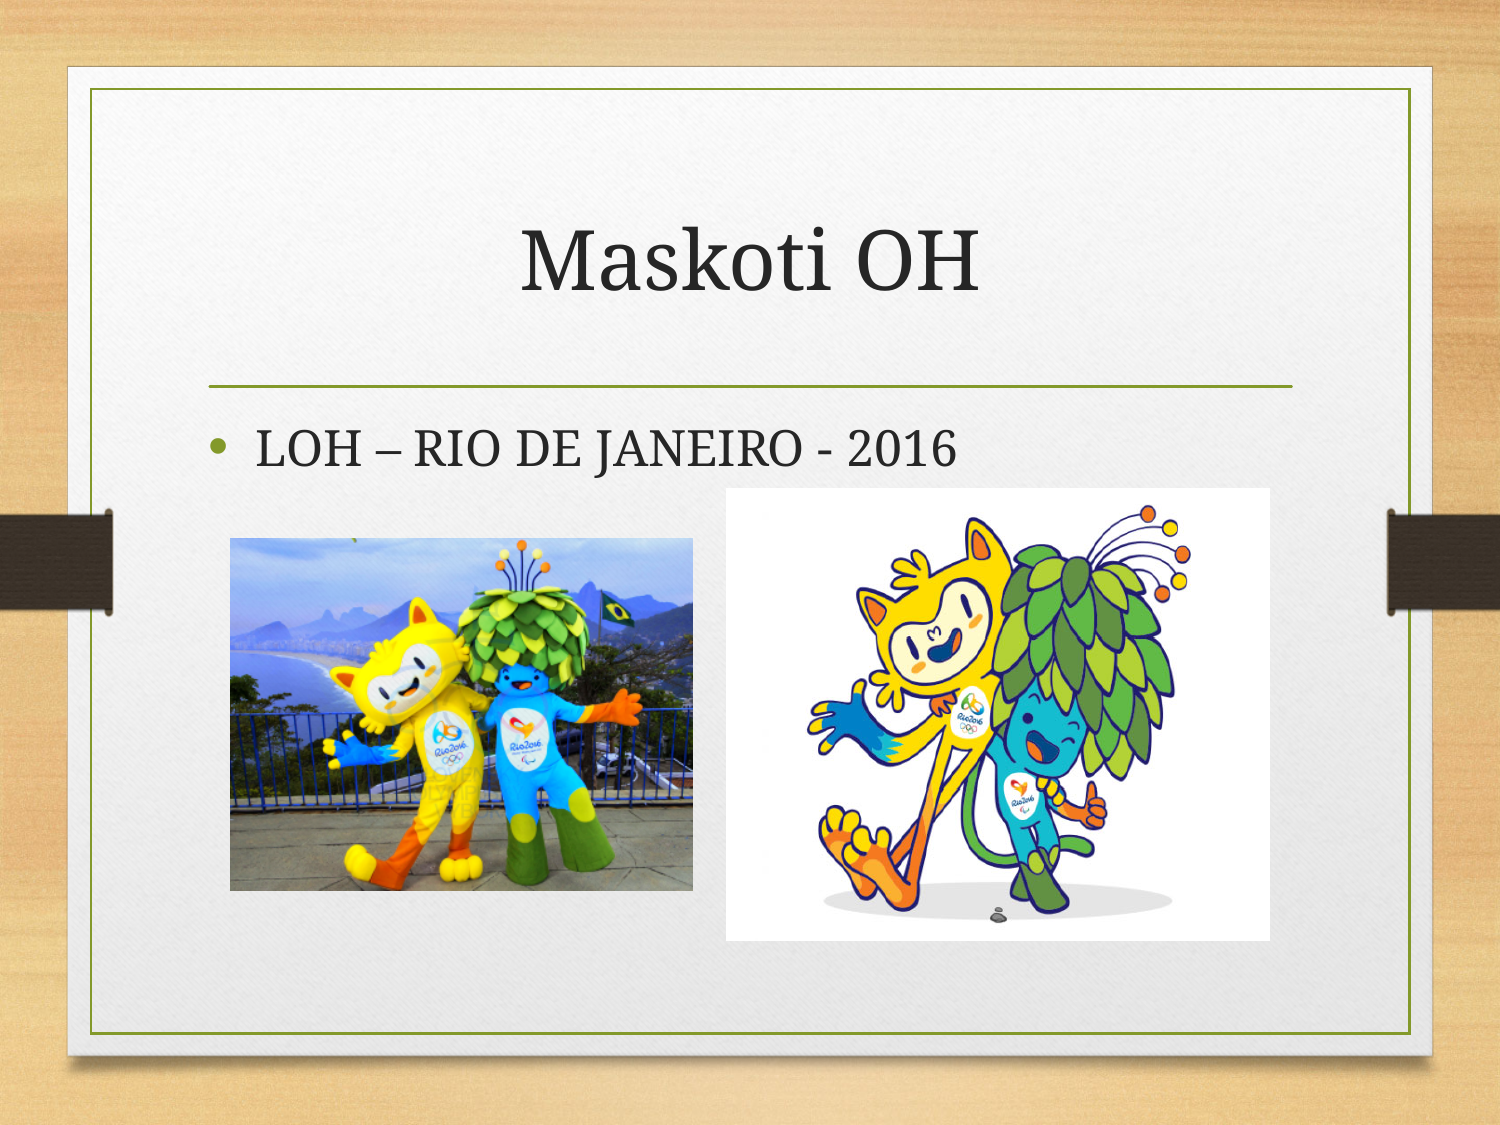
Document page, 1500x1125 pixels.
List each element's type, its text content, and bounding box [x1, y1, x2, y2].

list LOH – RIO DE JANEIRO - 2016 [193, 408, 1309, 974]
picture [0, 0, 1500, 1125]
title Maskoti OH [193, 150, 1309, 365]
